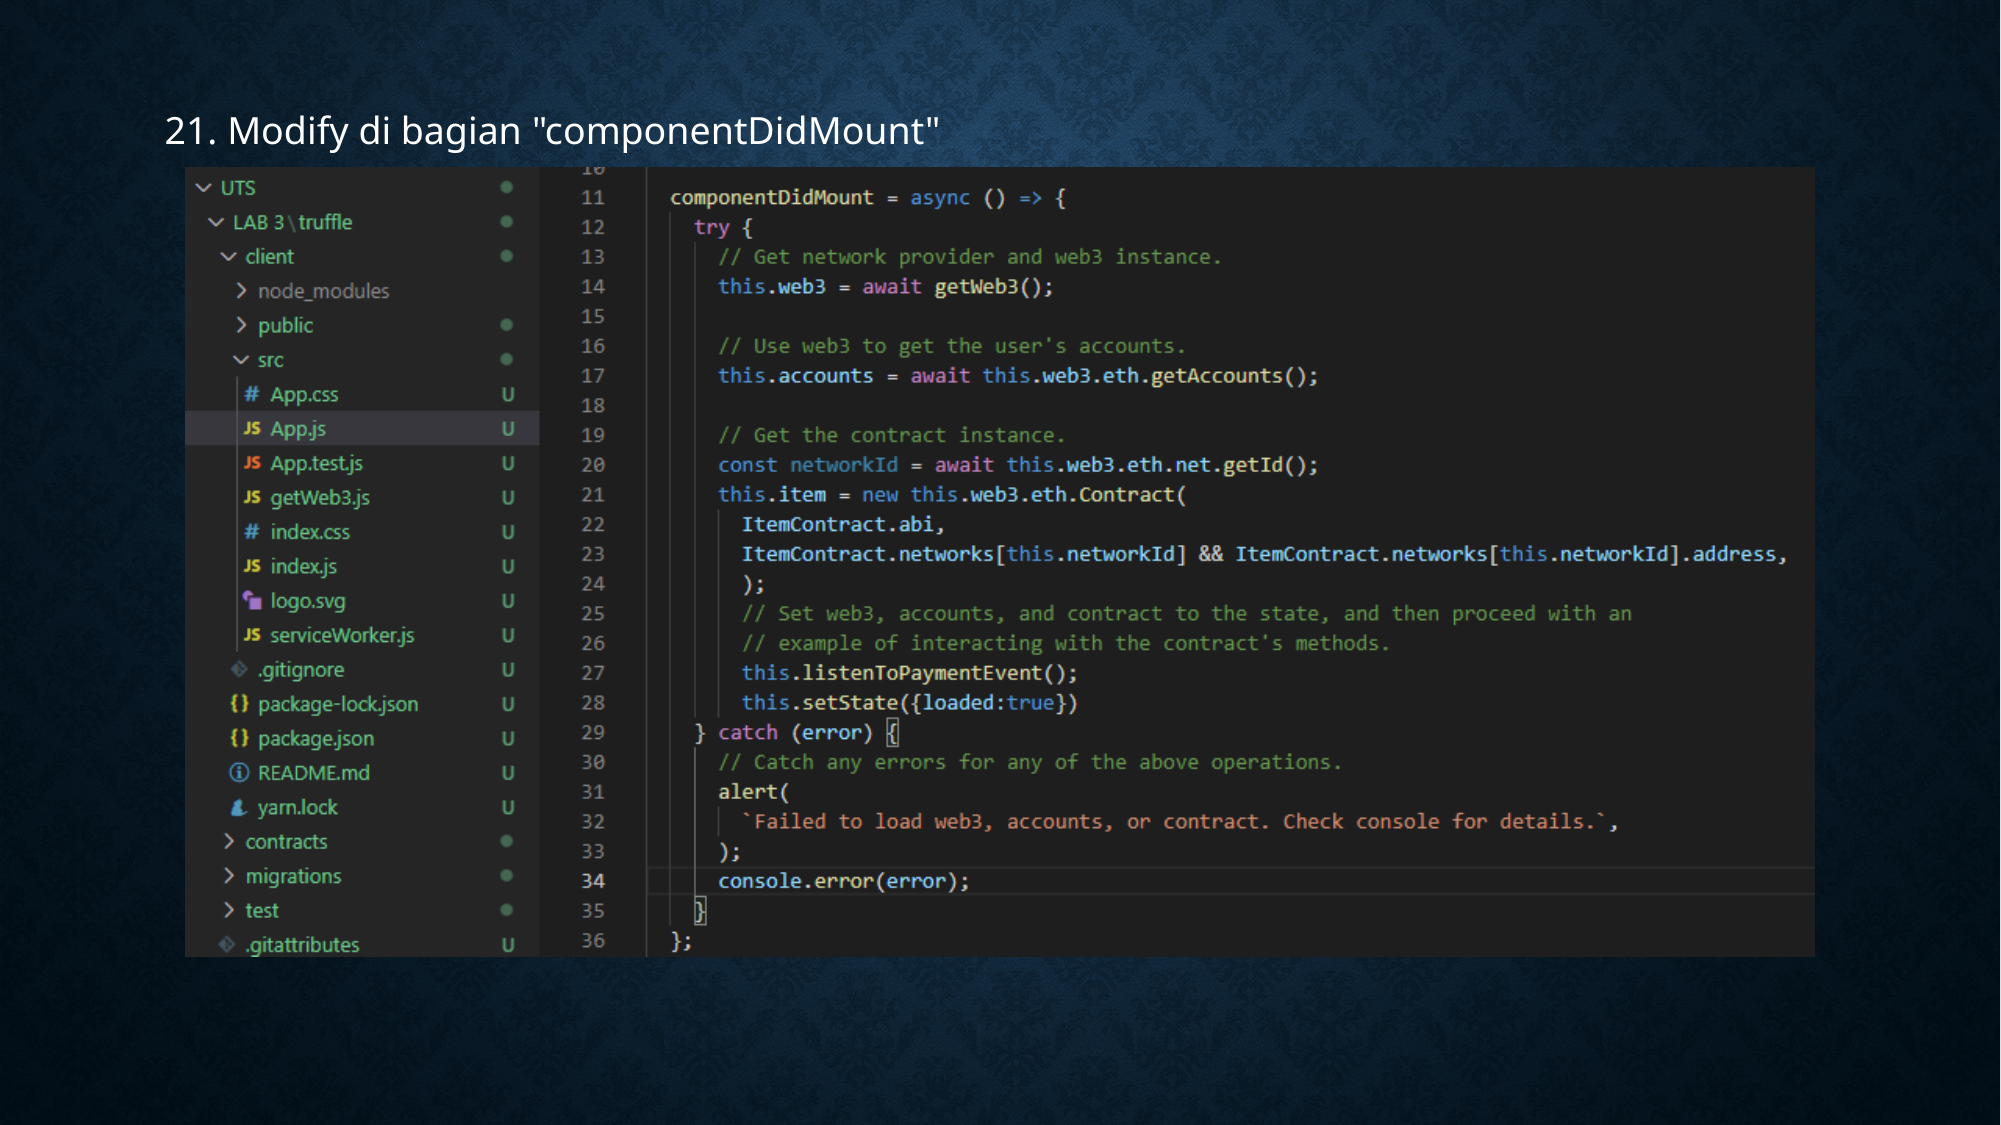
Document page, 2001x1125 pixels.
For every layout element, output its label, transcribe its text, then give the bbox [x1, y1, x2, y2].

picture [184, 167, 1816, 958]
text_box 21. Modify di bagian "componentDidMount" [149, 99, 1934, 160]
